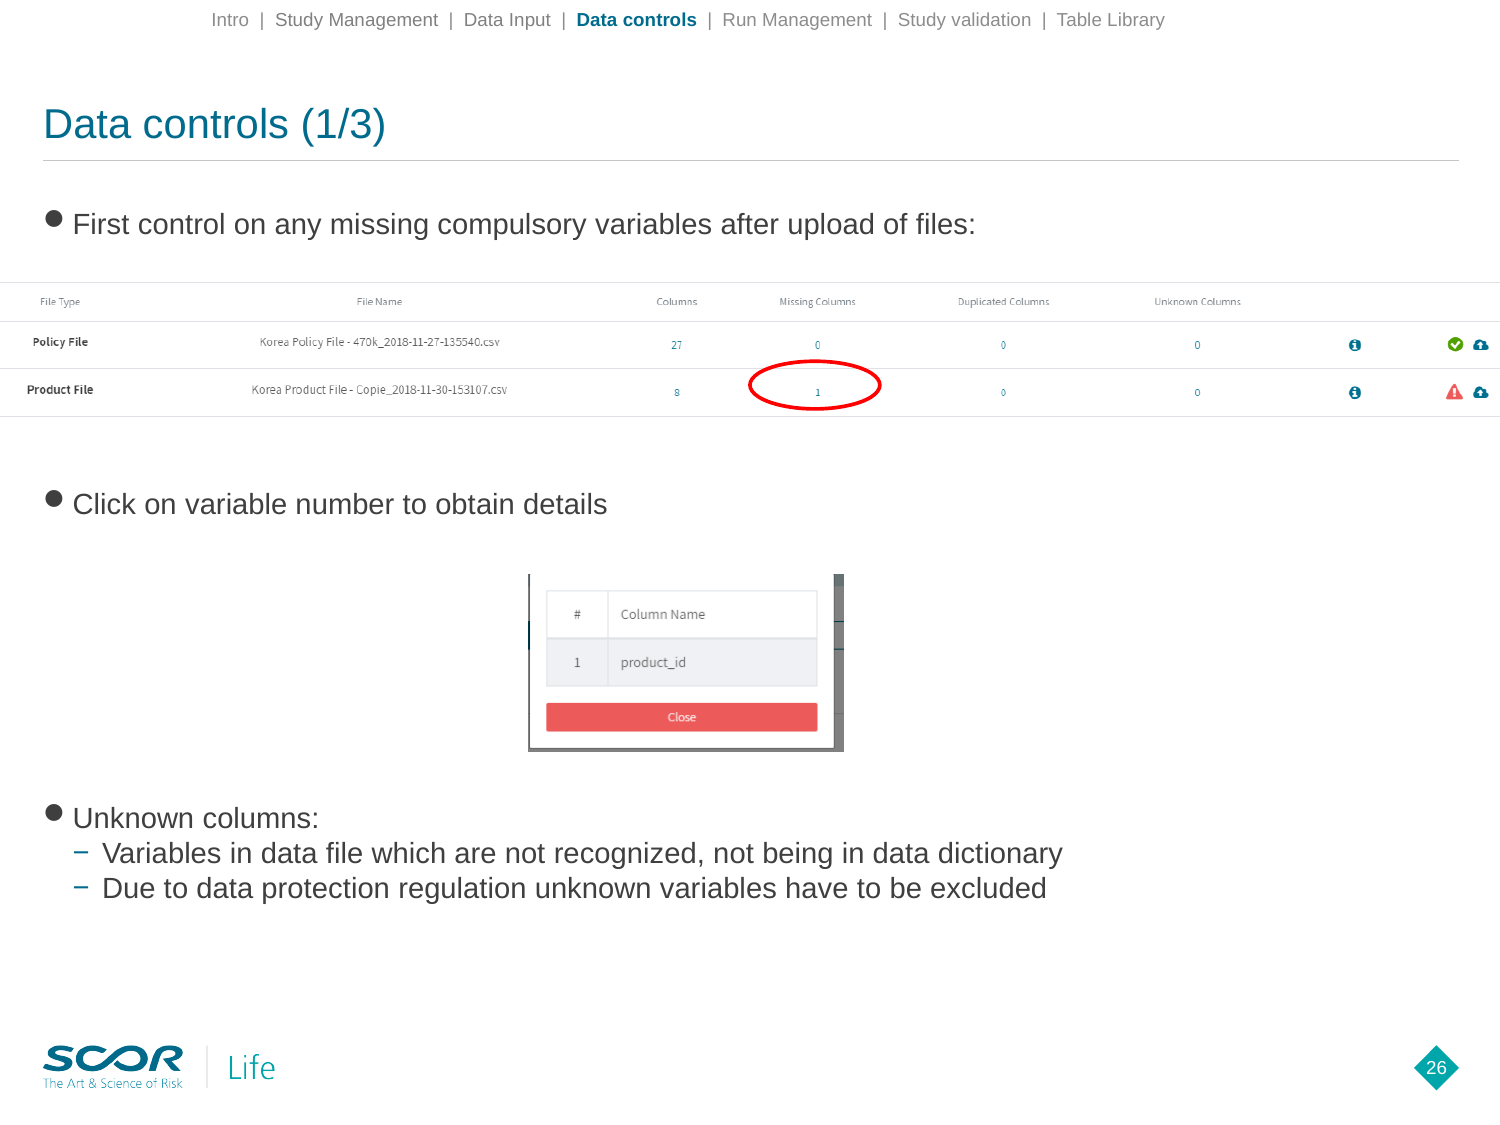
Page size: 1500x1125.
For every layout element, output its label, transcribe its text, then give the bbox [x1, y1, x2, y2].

picture [29, 1026, 396, 1108]
title Data controls (1/3) [43, 81, 1459, 148]
list First control on any missing compulsory variables after upload of files: Click on variable number to obtain details Unknown columns: Variables in data file which are not recognized, not being in data dictionary Due to data protection regulation unknown variables have to be excluded [43, 205, 1461, 278]
picture [527, 574, 844, 752]
list First control on any missing compulsory variables after upload of files: Click on variable number to obtain details Unknown columns: Variables in data file which are not recognized, not being in data dictionary Due to data protection regulation unknown variables have to be excluded [43, 421, 1461, 998]
text_box Intro | Study Management | Data Input | Data controls | Run Management | Study validation | Table Library [211, 7, 1176, 43]
picture [0, 278, 1500, 421]
